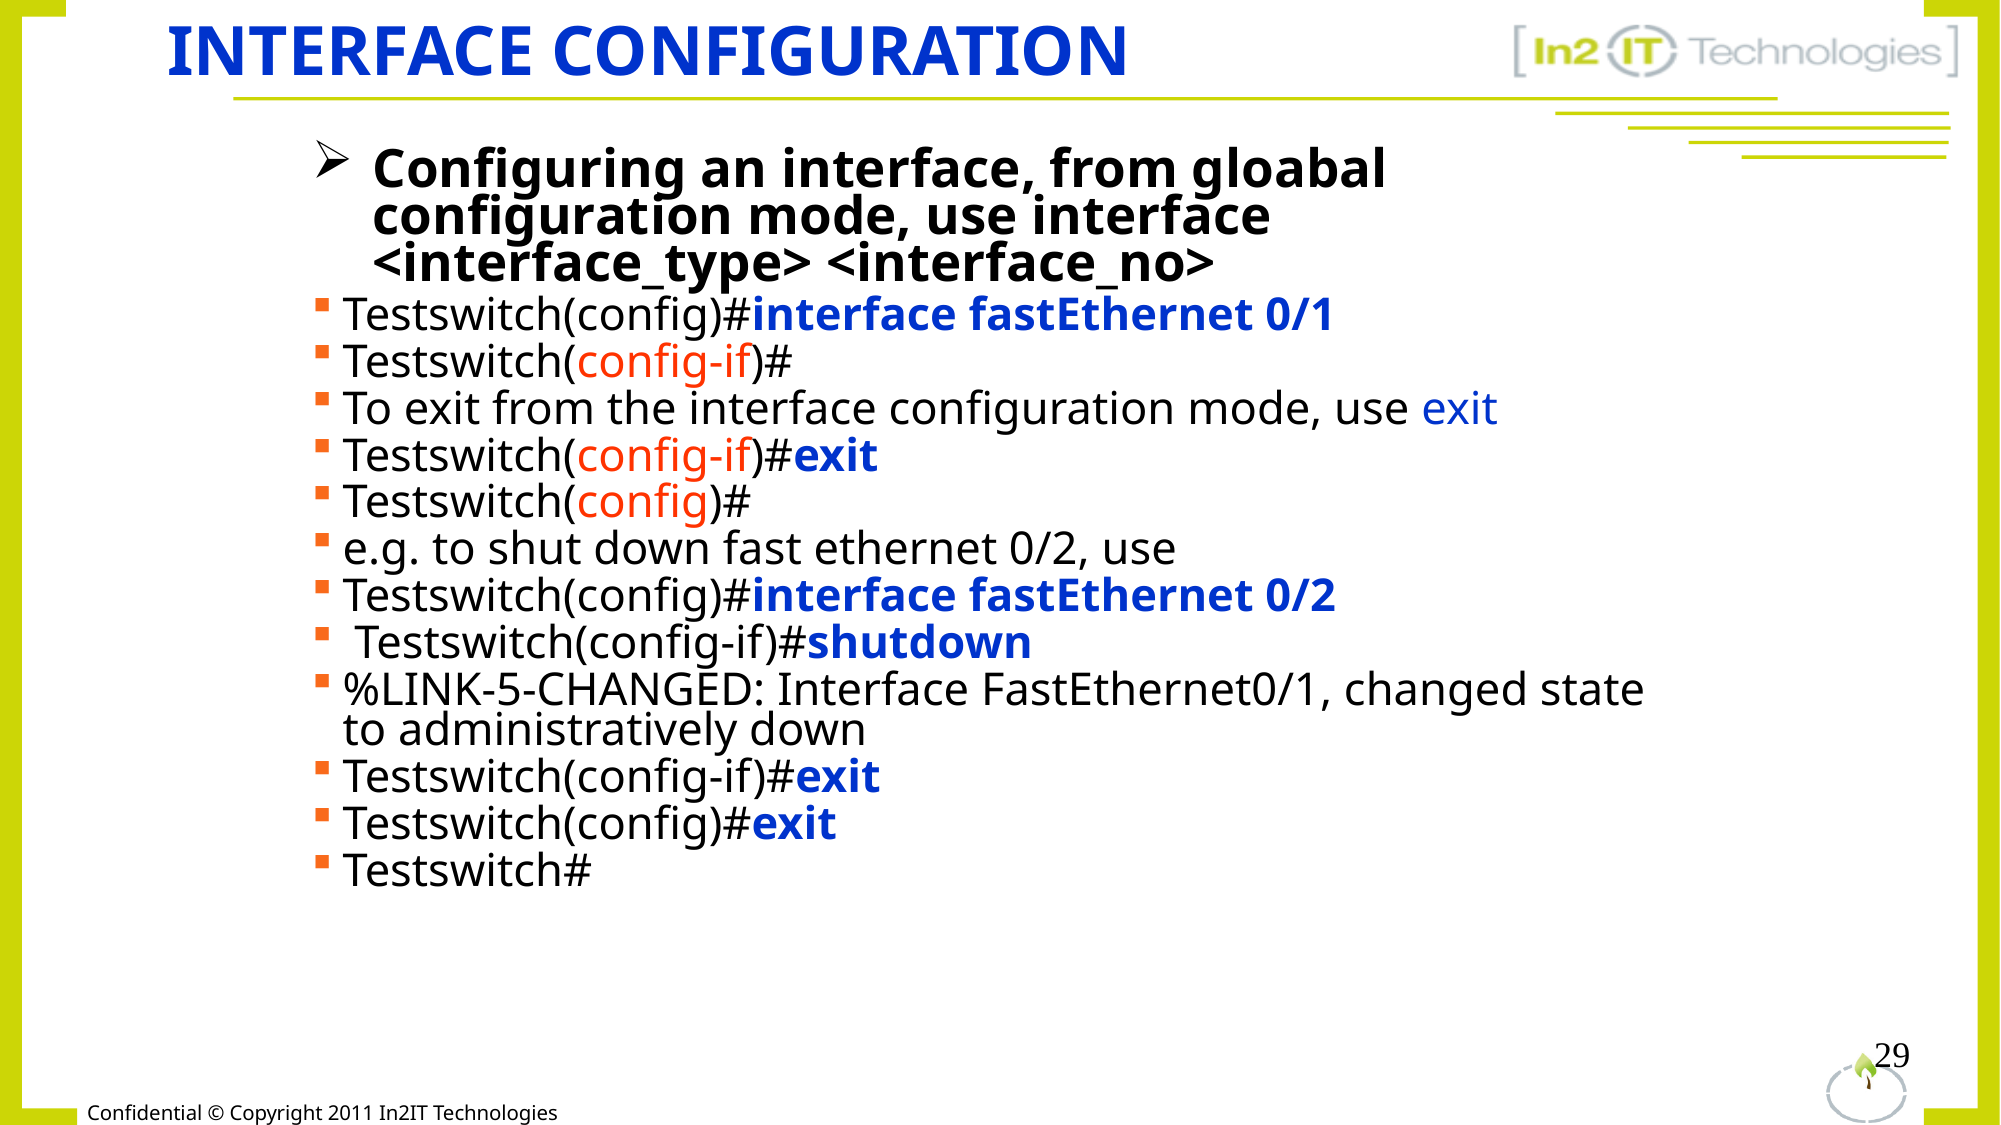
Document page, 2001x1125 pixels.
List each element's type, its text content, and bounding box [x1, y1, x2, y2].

picture [1508, 6, 1967, 94]
picture [1819, 1038, 1914, 1125]
slide_number 29 [1835, 1010, 1949, 1097]
title Interface configuration [152, 0, 1503, 76]
list Configuring an interface, from gloabal configuration mode, use interface <interface_type> <interface_no> Testswitch(config)#interface fastEthernet 0/1 Testswitch(config-if)# To exit from the interface configuration mode, use exit Testswitch(config-if)#exit Testswitch(config)# e.g. to shut down fast ethernet 0/2, use Testswitch(config)#interface fastEthernet 0/2 Testswitch(config-if)#shutdown %LINK-5-CHANGED: Interface FastEthernet0/1, changed state to administratively down Testswitch(config-if)#exit Testswitch(config)#exit Testswitch# [296, 142, 1715, 1085]
